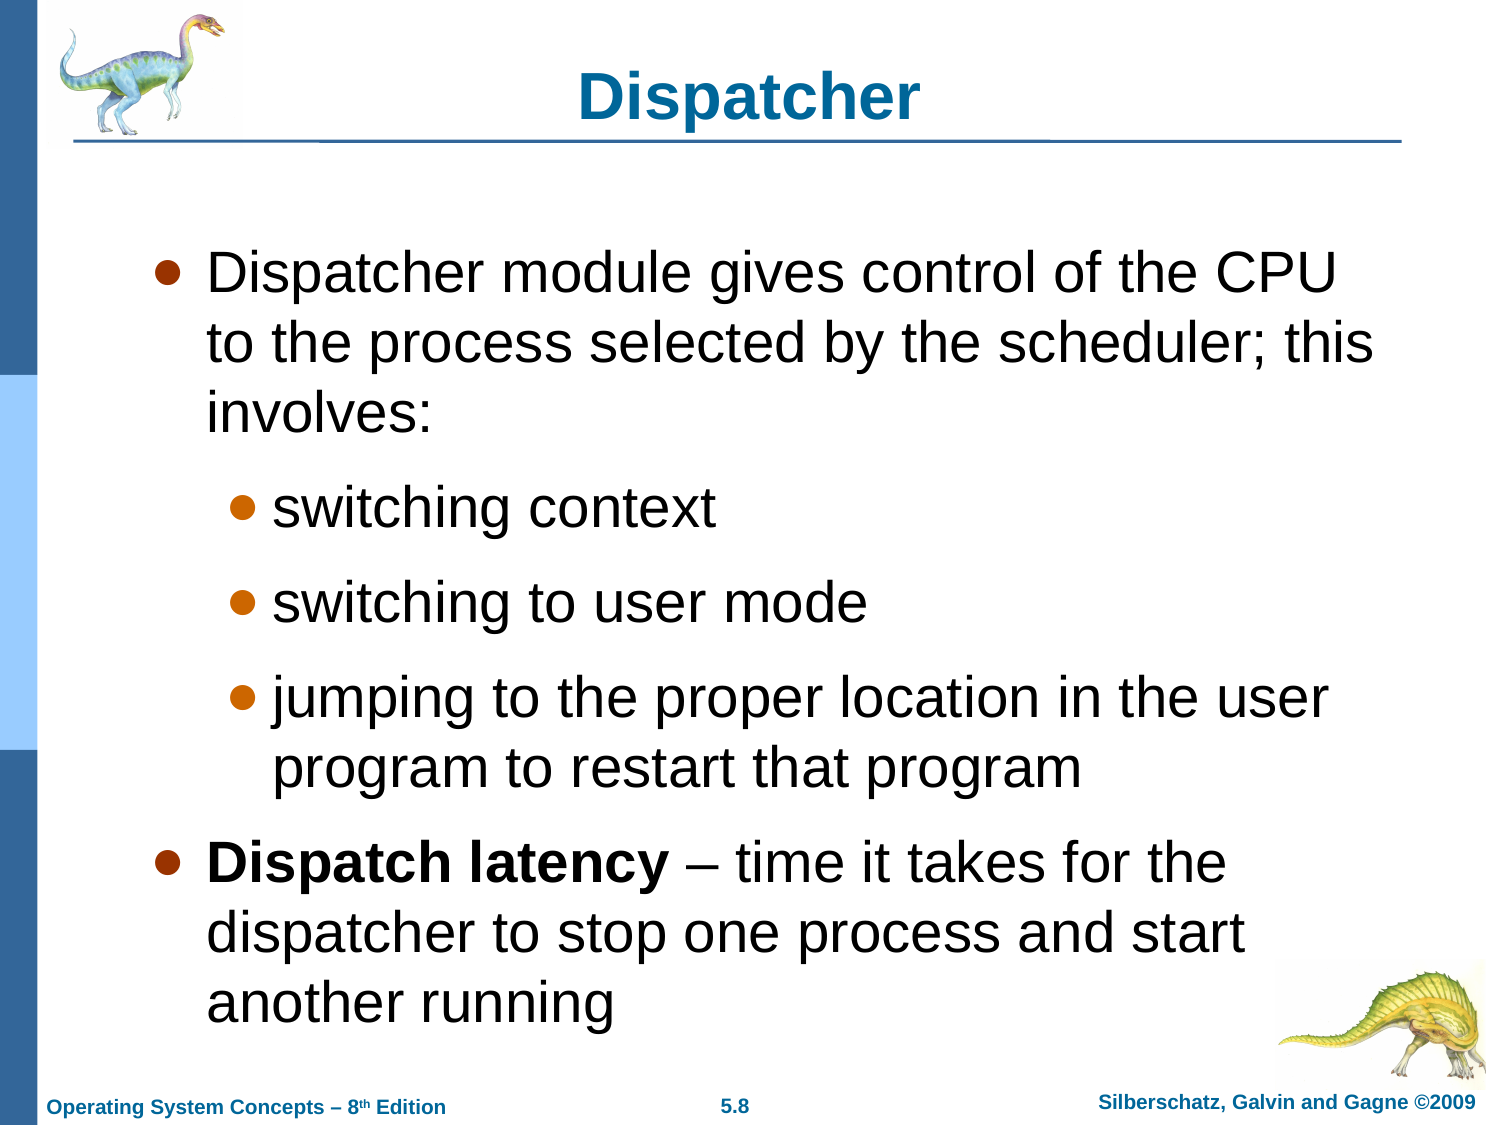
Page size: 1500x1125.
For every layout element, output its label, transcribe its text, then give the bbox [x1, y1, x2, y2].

text_box Dispatcher module gives control of the CPU to the process selected by the scheduler; this involves: switching context switching to user mode jumping to the proper location in the user program to restart that program Dispatch latency – time it takes for the dispatcher to stop one process and start another running [135, 226, 1404, 963]
text_box Dispatcher [74, 45, 1425, 141]
picture [46, 0, 243, 149]
picture [1275, 959, 1486, 1090]
